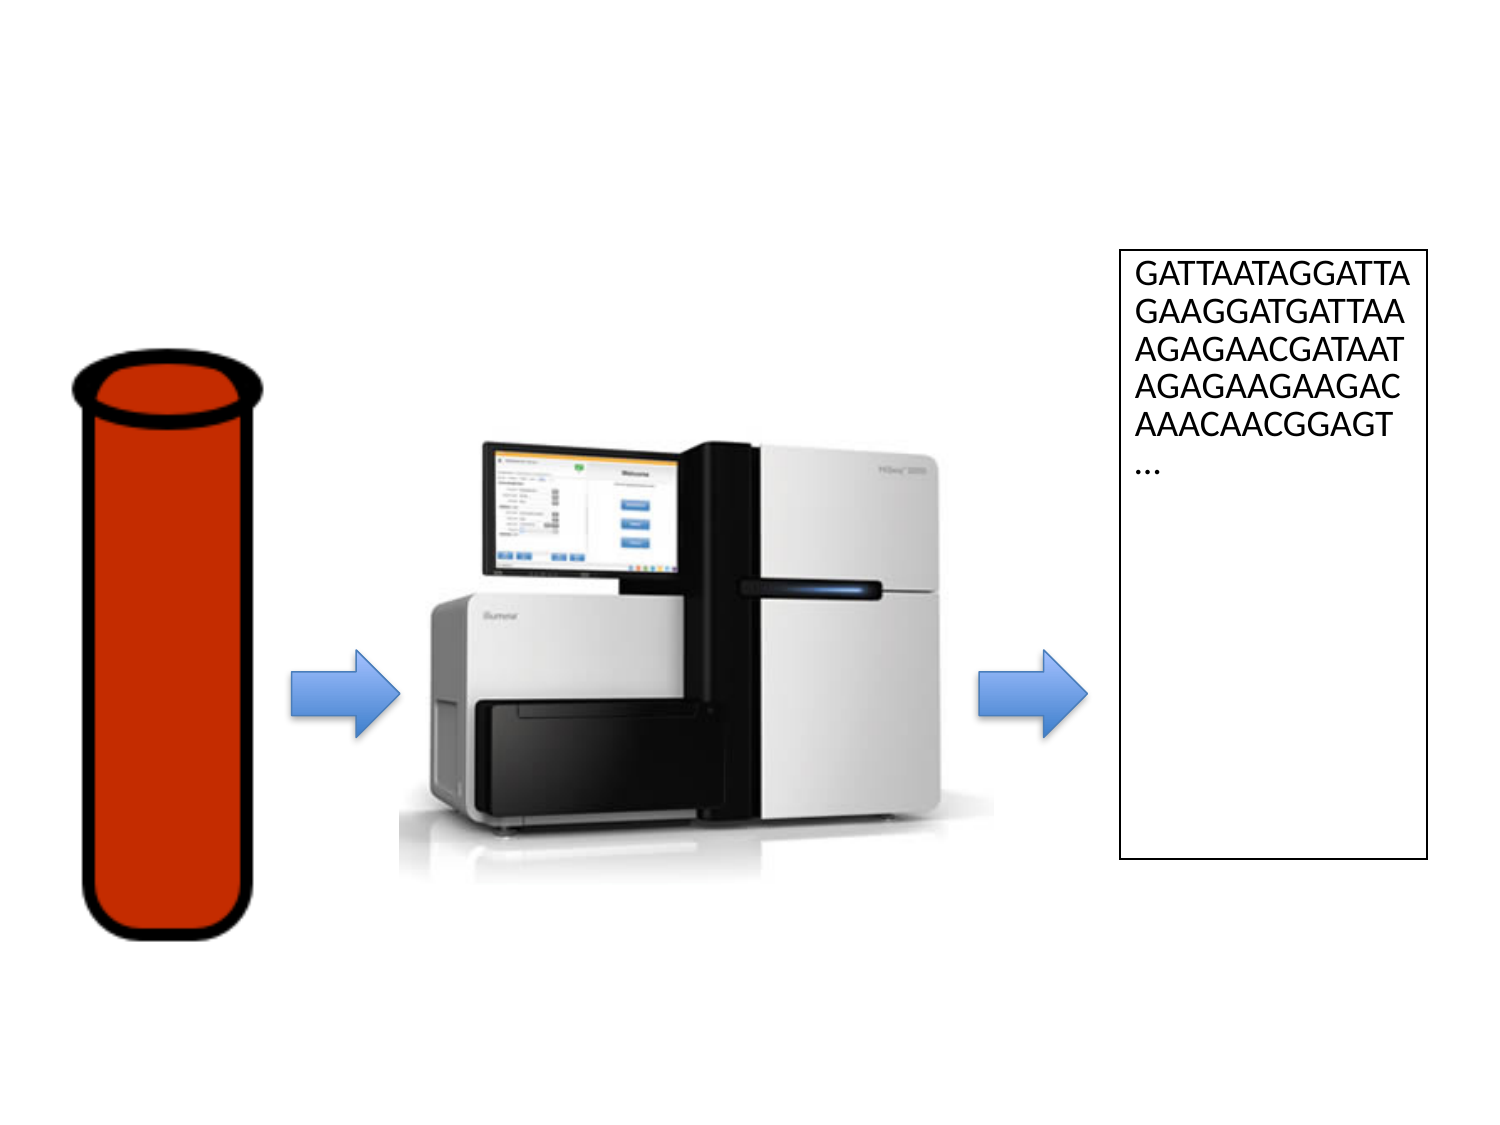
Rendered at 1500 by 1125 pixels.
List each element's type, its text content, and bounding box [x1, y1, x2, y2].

table_header GATTAATAGGATTA GAAGGATGATTAA AGAGAACGATAAT AGAGAAGAAGAC AAACAACGGAGT … [1121, 251, 1426, 858]
picture [37, 212, 292, 976]
text_box [296, 649, 394, 739]
picture [399, 387, 995, 885]
text_box [998, 649, 1088, 739]
